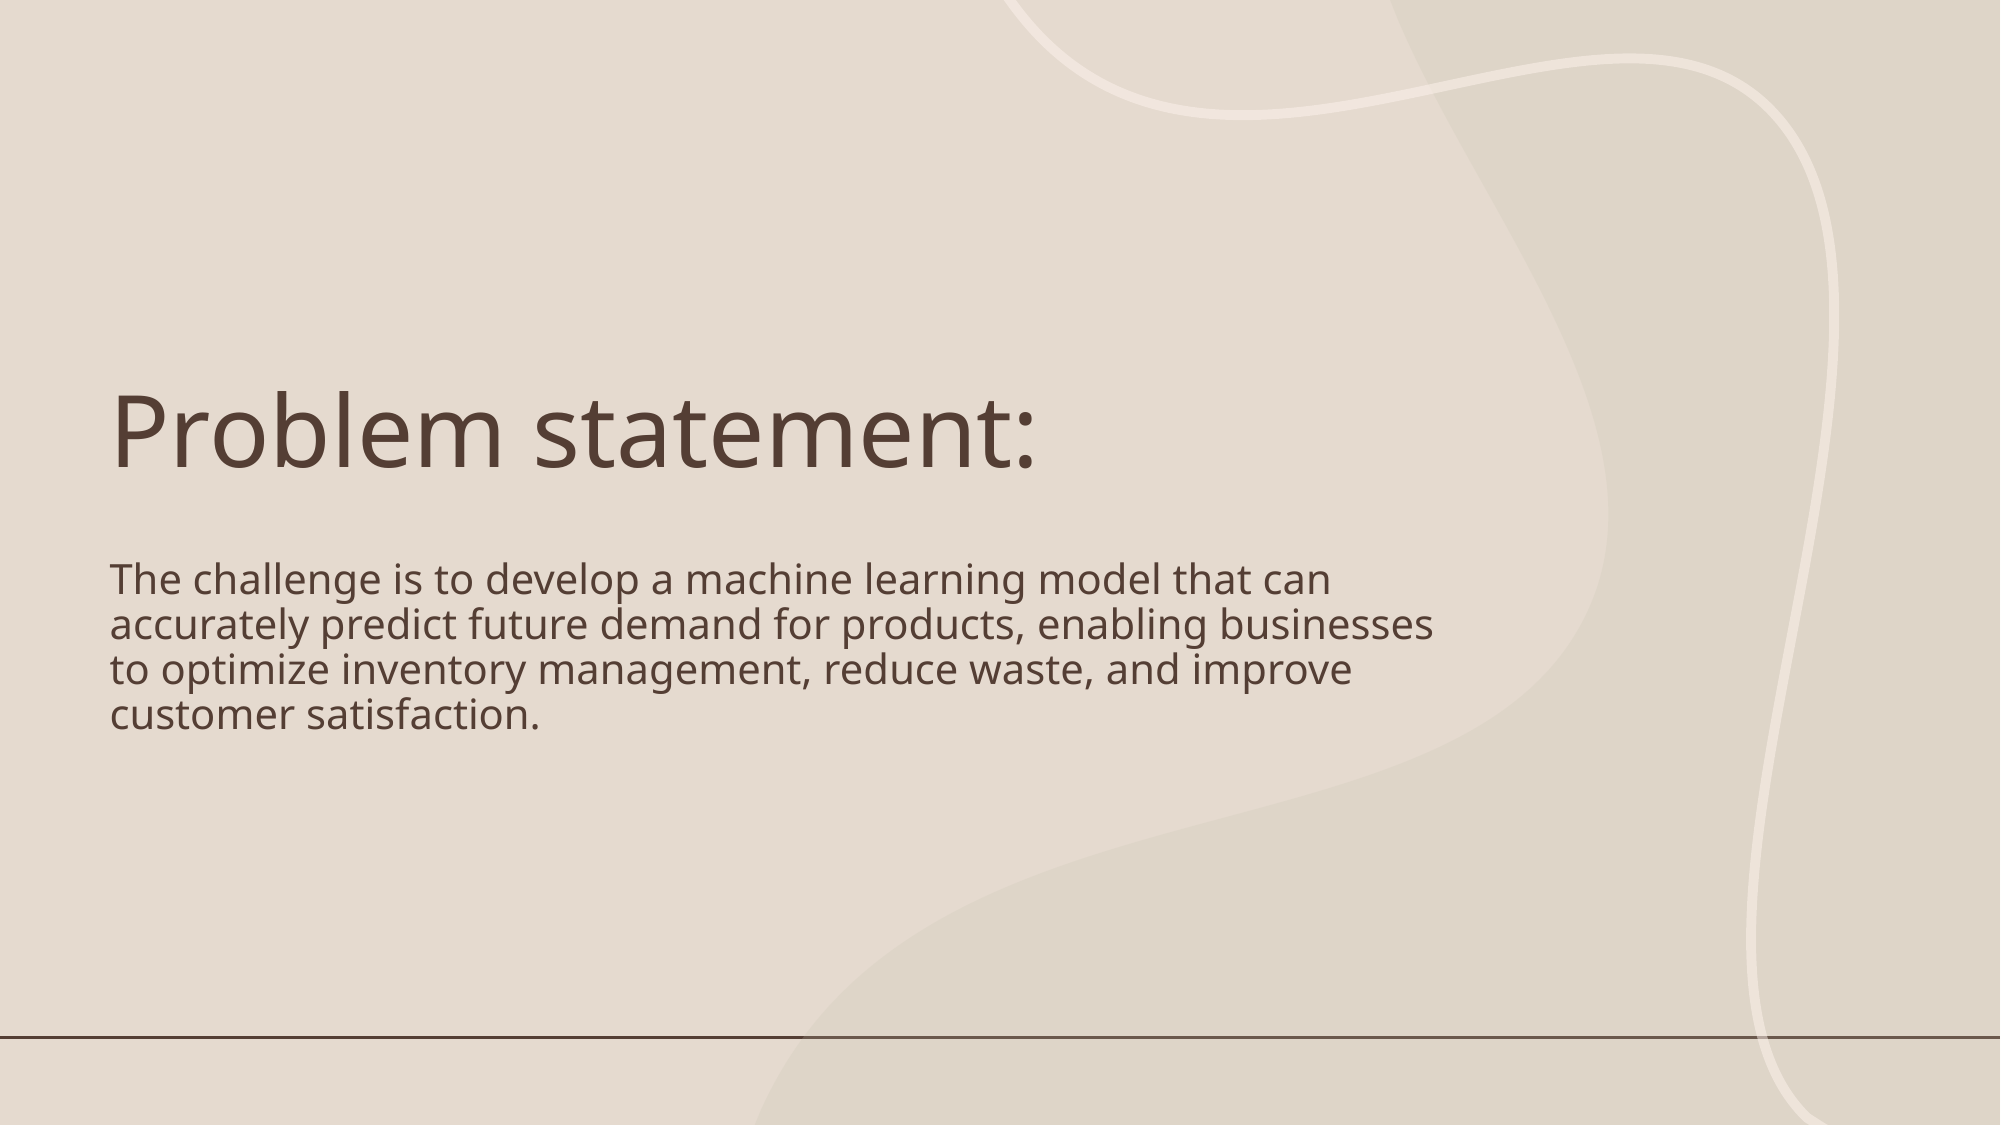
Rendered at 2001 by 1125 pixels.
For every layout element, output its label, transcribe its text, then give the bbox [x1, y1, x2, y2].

title Problem statement: [94, 232, 1495, 497]
list The challenge is to develop a machine learning model that can accurately predict future demand for products, enabling businesses to optimize inventory management, reduce waste, and improve customer satisfaction. [94, 550, 1495, 985]
